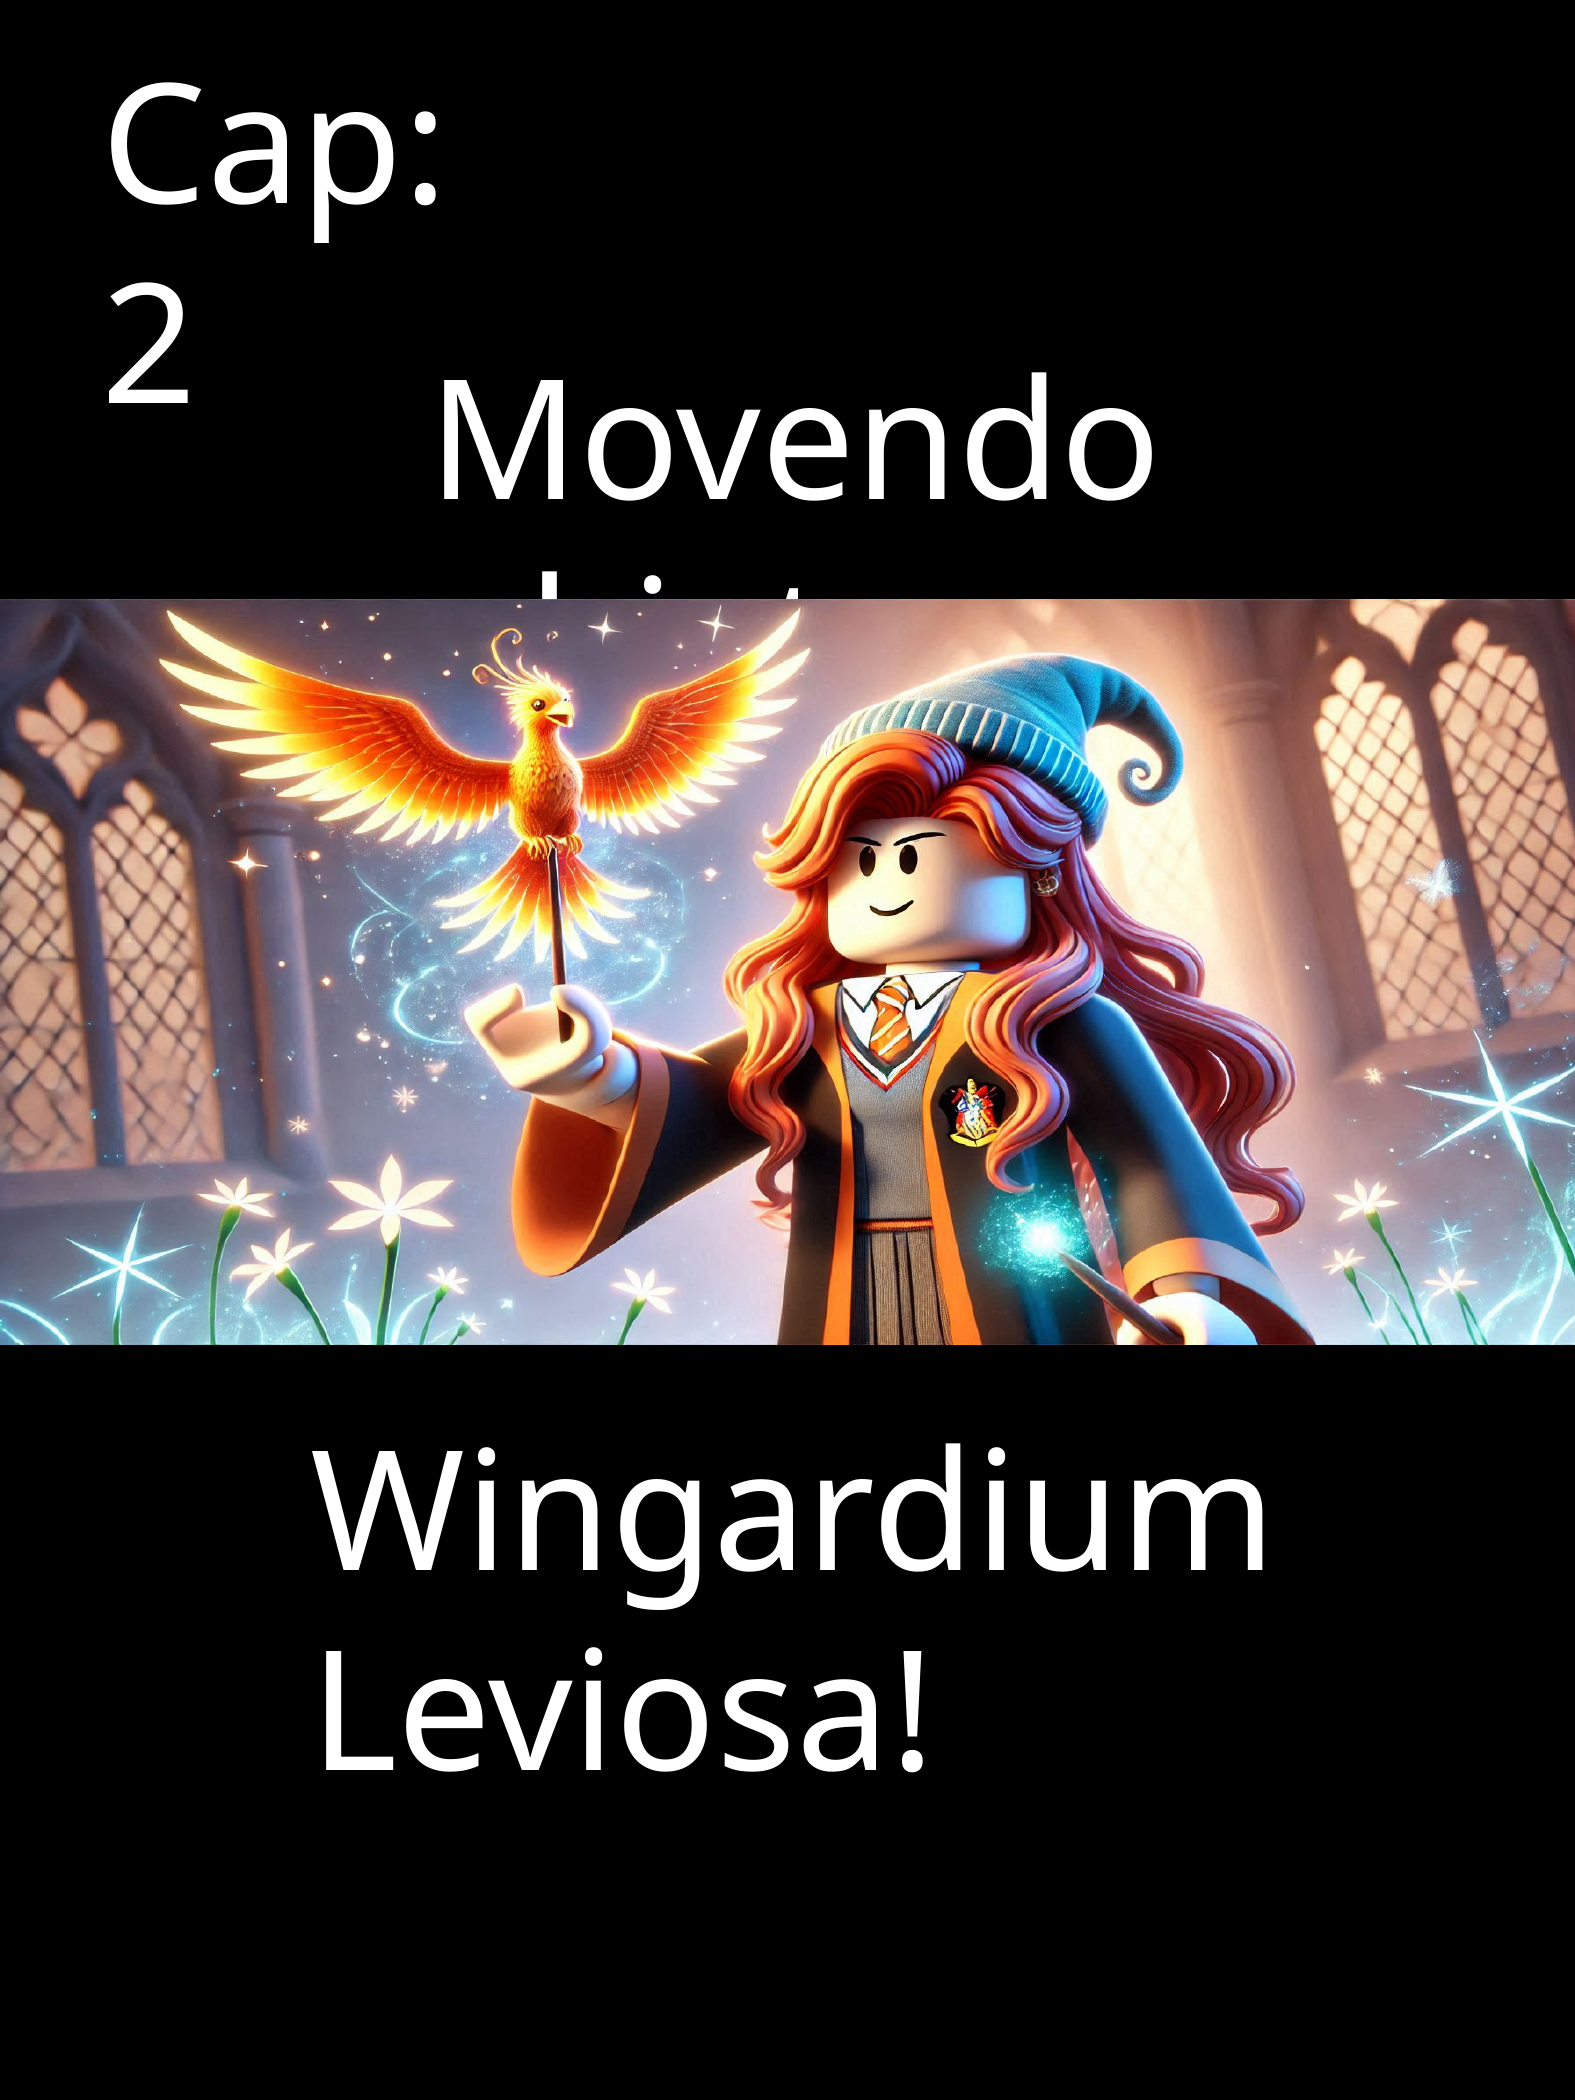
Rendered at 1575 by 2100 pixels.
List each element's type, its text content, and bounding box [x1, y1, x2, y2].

text_box Movendo objetos [413, 325, 1301, 599]
text_box Cap:2 [86, 29, 504, 445]
picture [0, 599, 1575, 1345]
text_box Wingardium Leviosa! [295, 1396, 1566, 1812]
text_box [0, 0, 1575, 599]
text_box [0, 1345, 1575, 2100]
